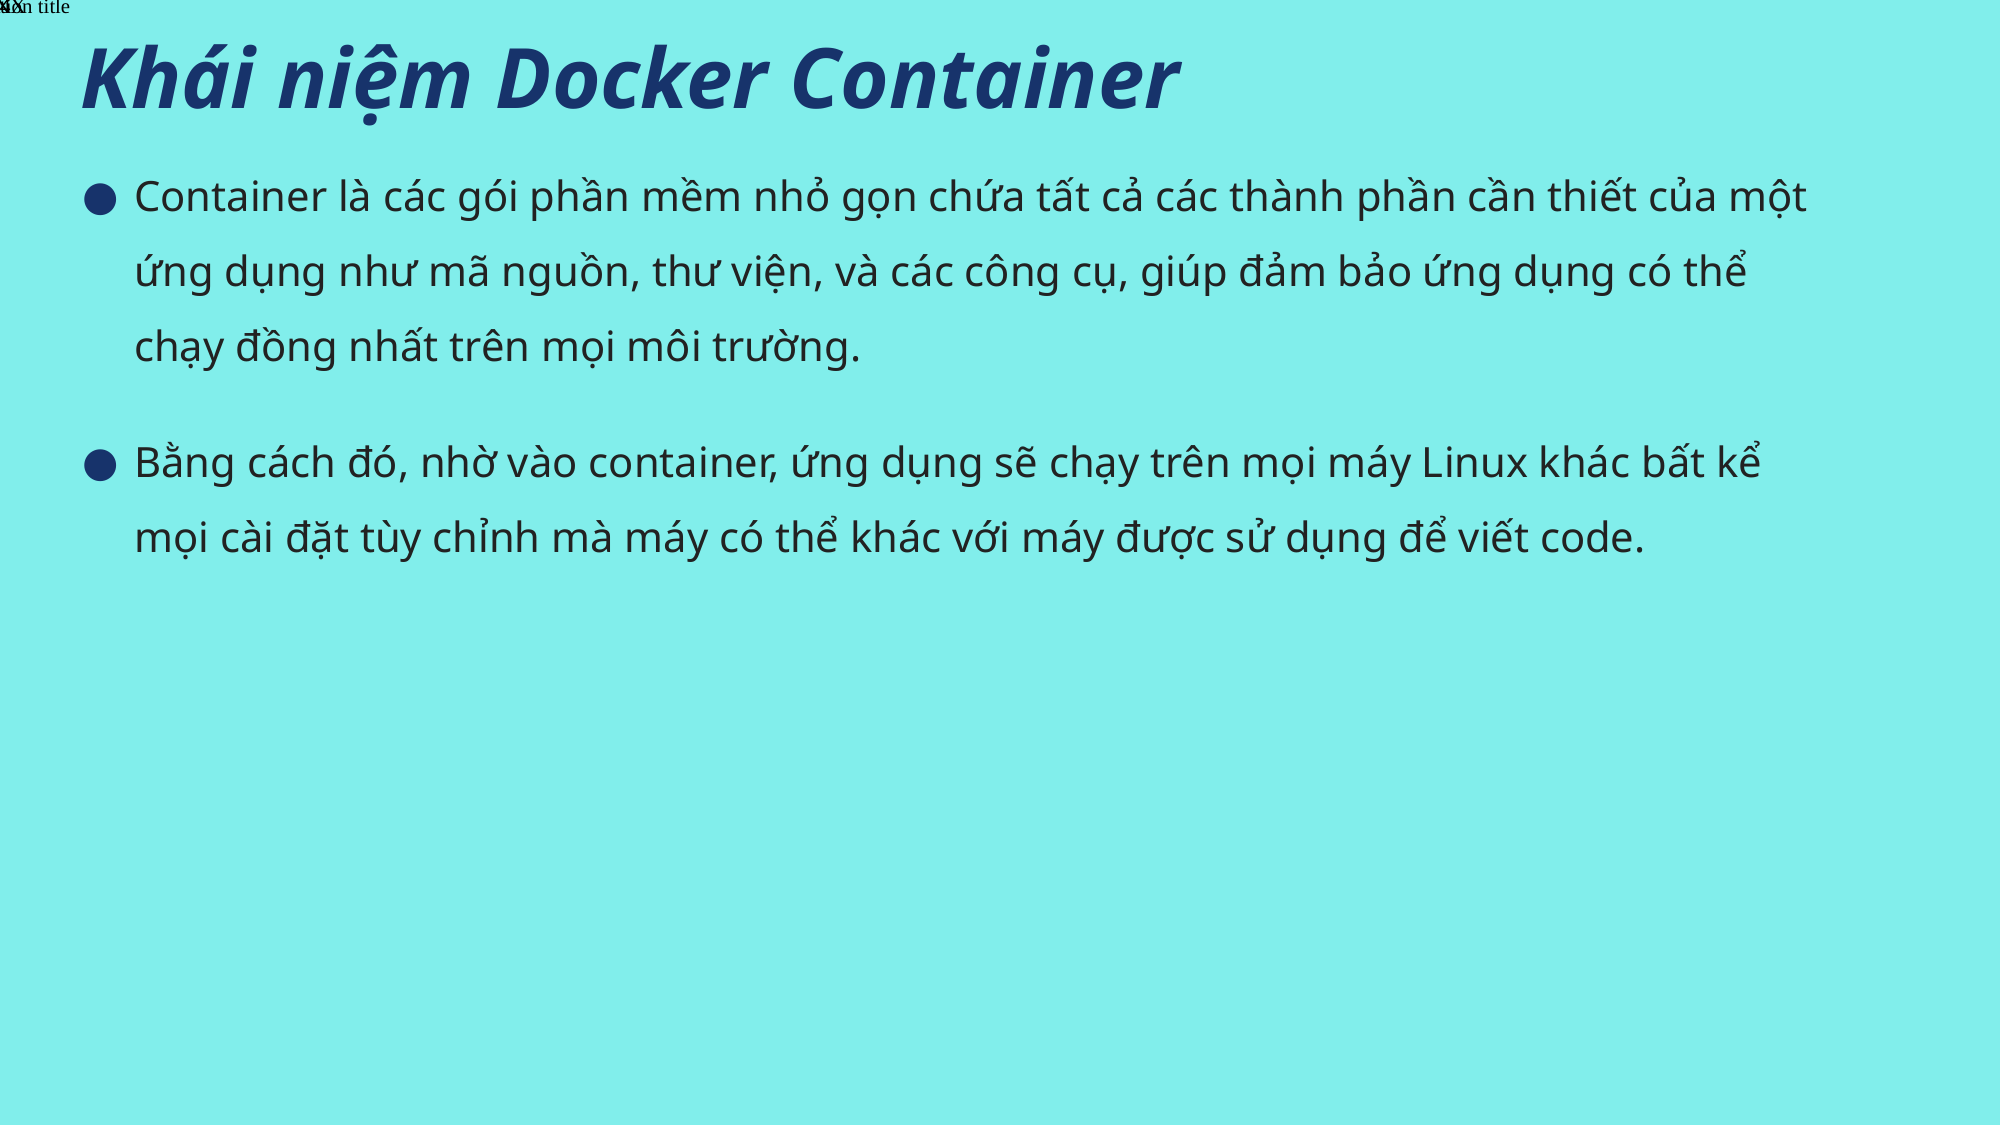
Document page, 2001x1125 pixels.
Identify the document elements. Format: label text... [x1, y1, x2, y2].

title Khái niệm Docker Container [0, 42, 1626, 209]
list Container là các gói phần mềm nhỏ gọn chứa tất cả các thành phần cần thiết của một ứng dụng như mã nguồn, thư viện, và các công cụ, giúp đảm bảo ứng dụng có thể chạy đồng nhất trên mọi môi trường. Bằng cách đó, nhờ vào container, ứng dụng sẽ chạy trên mọi máy Linux khác bất kể mọi cài đặt tùy chỉnh mà máy có thể khác với máy được sử dụng để viết code. [44, 129, 1849, 1000]
